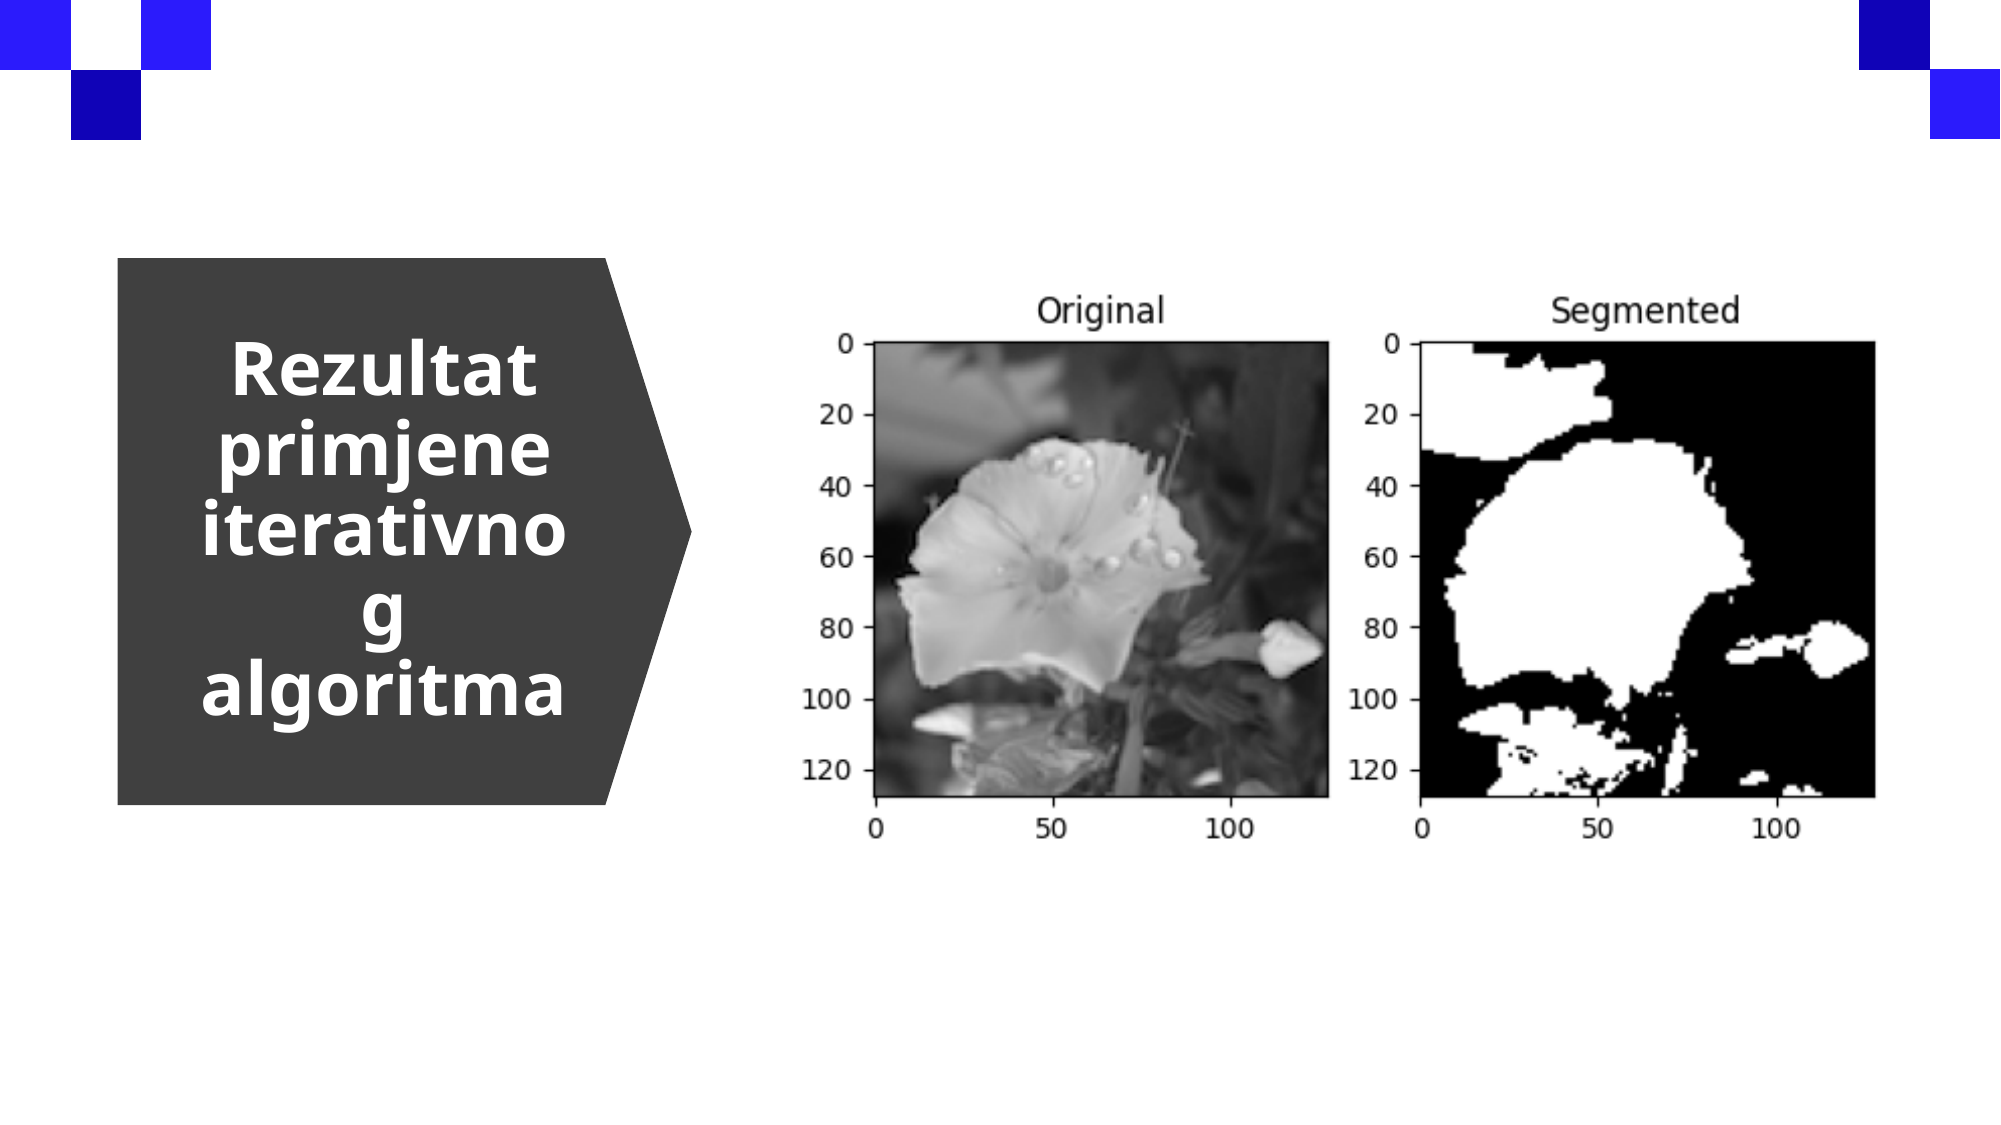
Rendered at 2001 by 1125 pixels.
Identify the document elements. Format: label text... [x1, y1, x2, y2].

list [783, 261, 1896, 863]
title Rezultat primjene iterativnog algoritma [168, 322, 601, 741]
text_box [116, 257, 693, 807]
